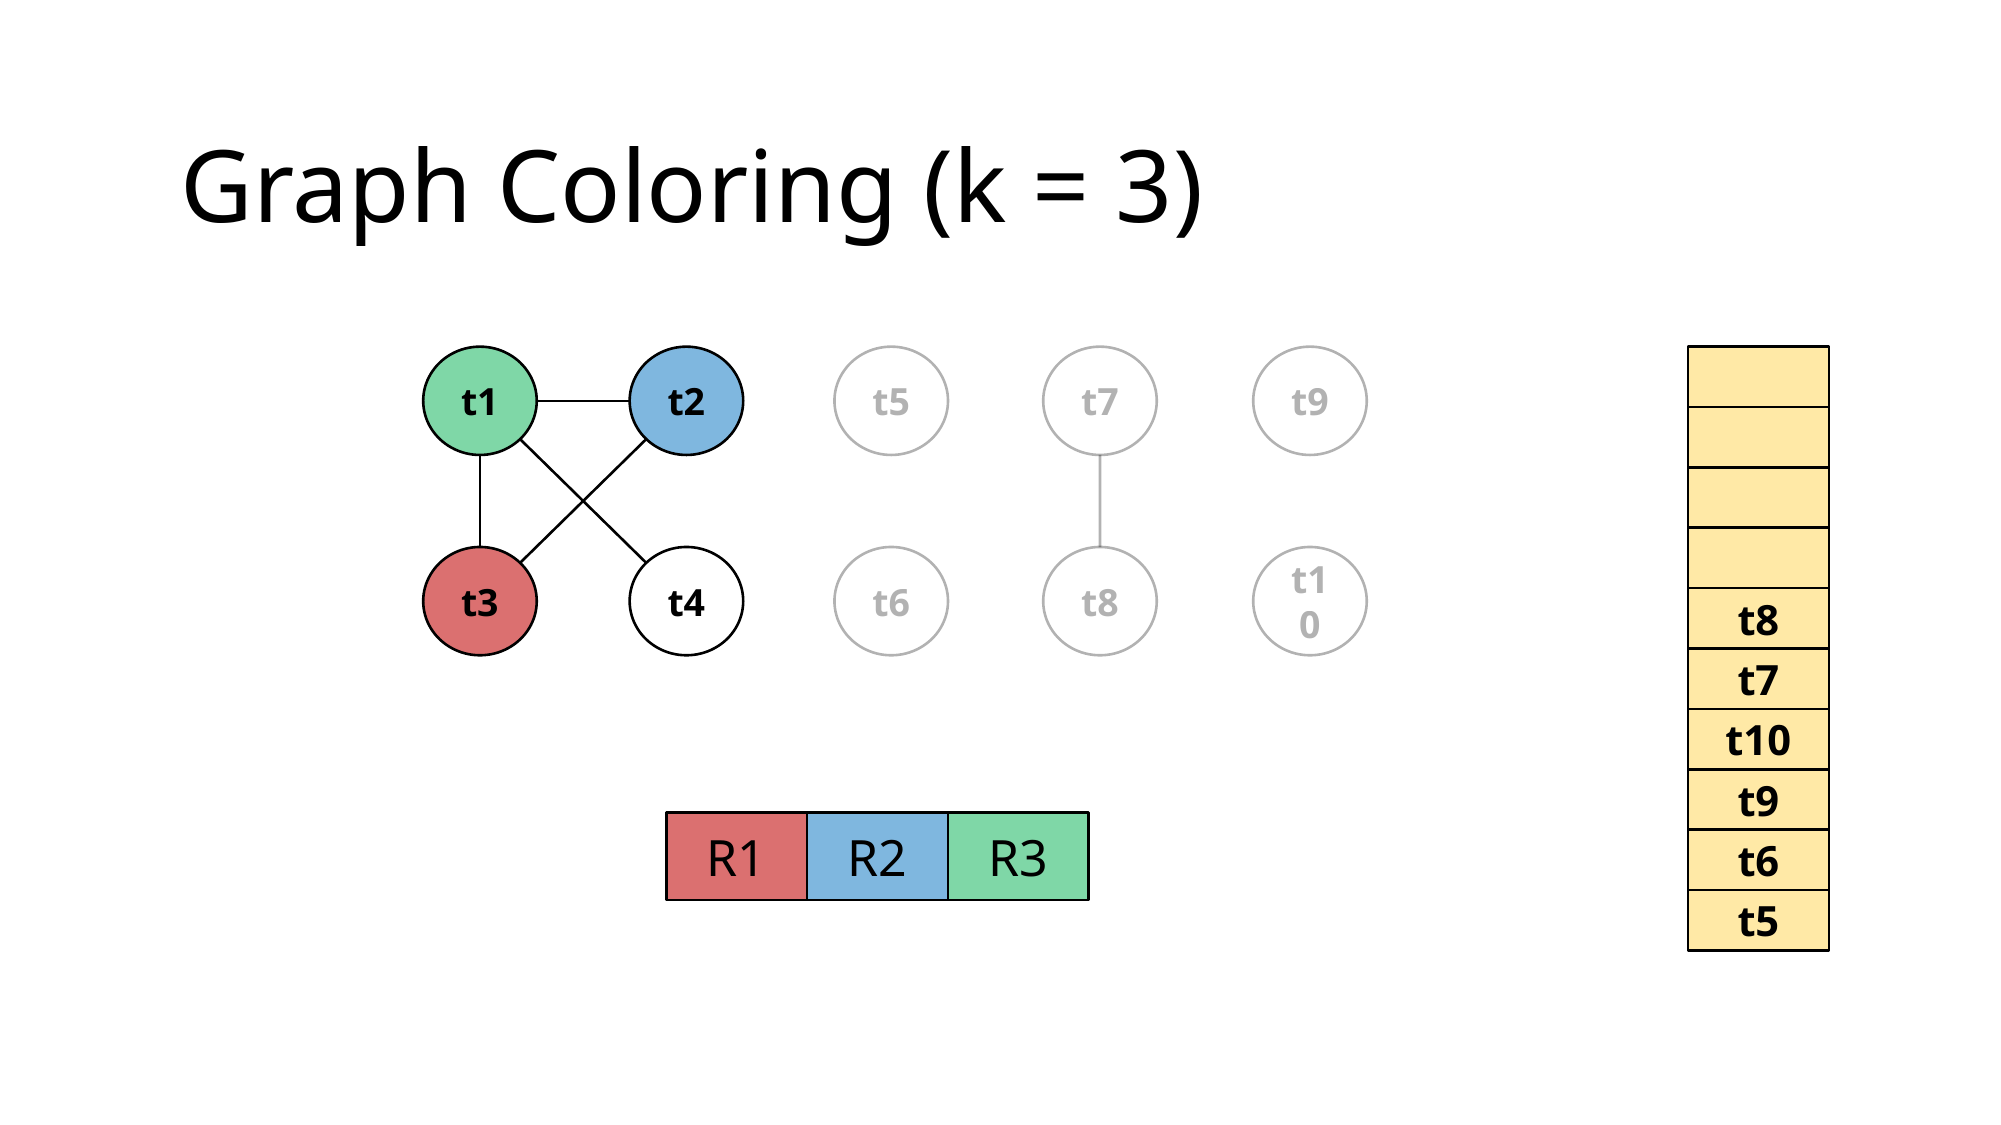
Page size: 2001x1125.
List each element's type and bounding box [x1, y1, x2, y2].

text_box [833, 345, 950, 457]
text_box [1251, 345, 1369, 457]
text_box [1041, 345, 1159, 657]
text_box [1687, 346, 1830, 951]
text_box [165, 114, 1829, 250]
text_box [421, 345, 745, 657]
text_box [665, 811, 1090, 901]
text_box [1251, 545, 1369, 657]
text_box [833, 545, 950, 657]
